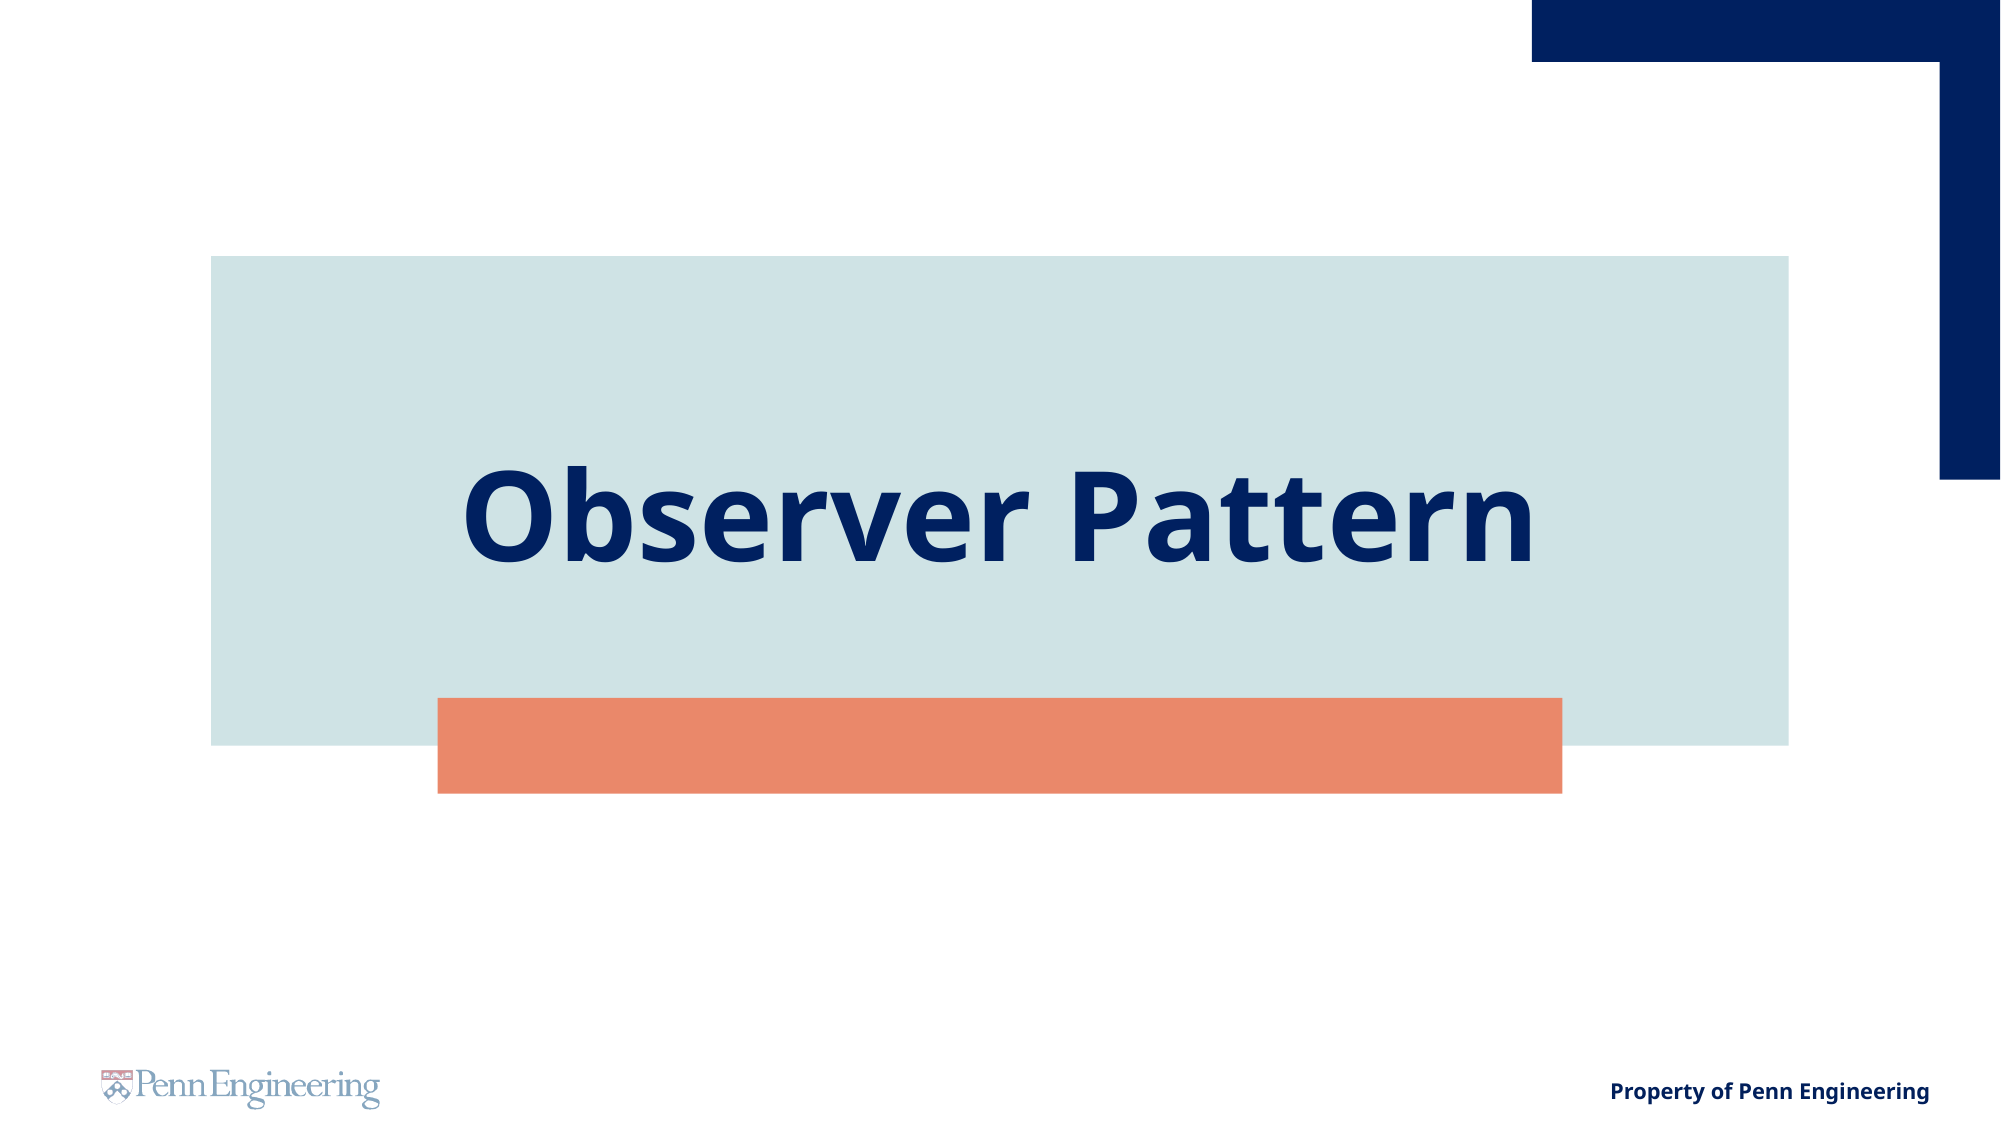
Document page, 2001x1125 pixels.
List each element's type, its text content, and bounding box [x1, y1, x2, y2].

title Observer Pattern [249, 256, 1750, 744]
